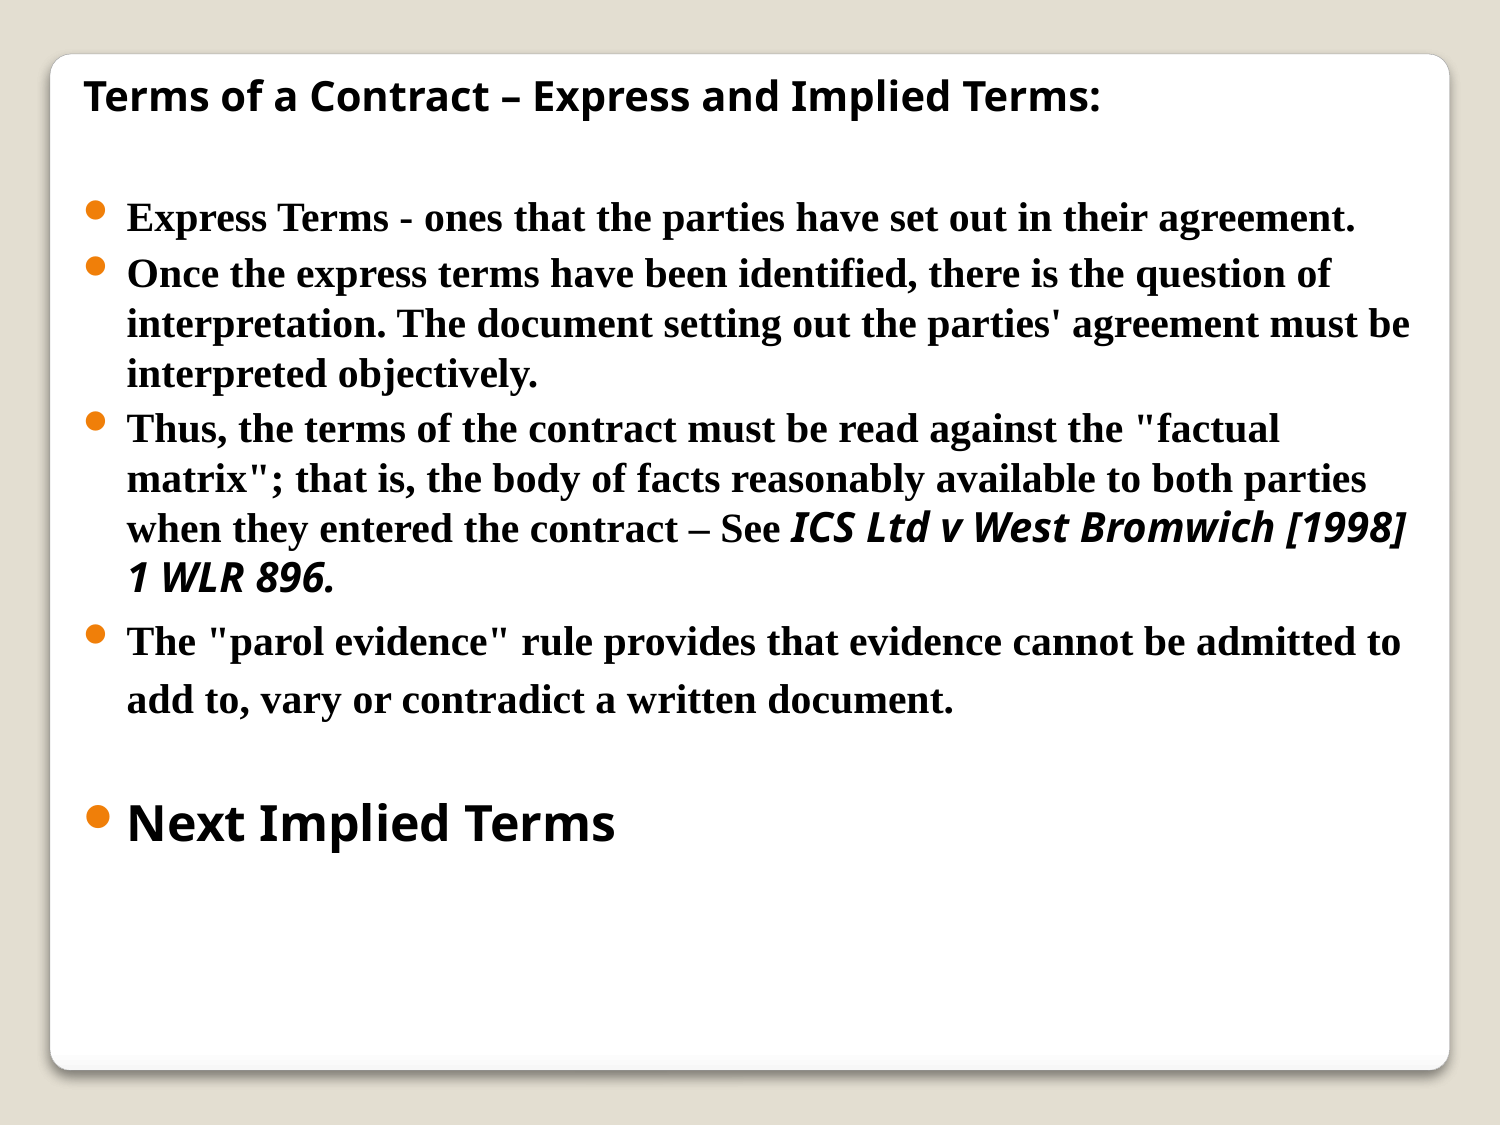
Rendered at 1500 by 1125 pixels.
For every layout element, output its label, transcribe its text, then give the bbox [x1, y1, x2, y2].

list Terms of a Contract – Express and Implied Terms: Express Terms - ones that the parties have set out in their agreement. Once the express terms have been identified, there is the question of interpretation. The document setting out the parties' agreement must be interpreted objectively. Thus, the terms of the contract must be read against the "factual matrix"; that is, the body of facts reasonably available to both parties when they entered the contract – See ICS Ltd v West Bromwich [1998] 1 WLR 896. The "parol evidence" rule provides that evidence cannot be admitted to add to, vary or contradict a written document. Next Implied Terms [53, 54, 1447, 1071]
